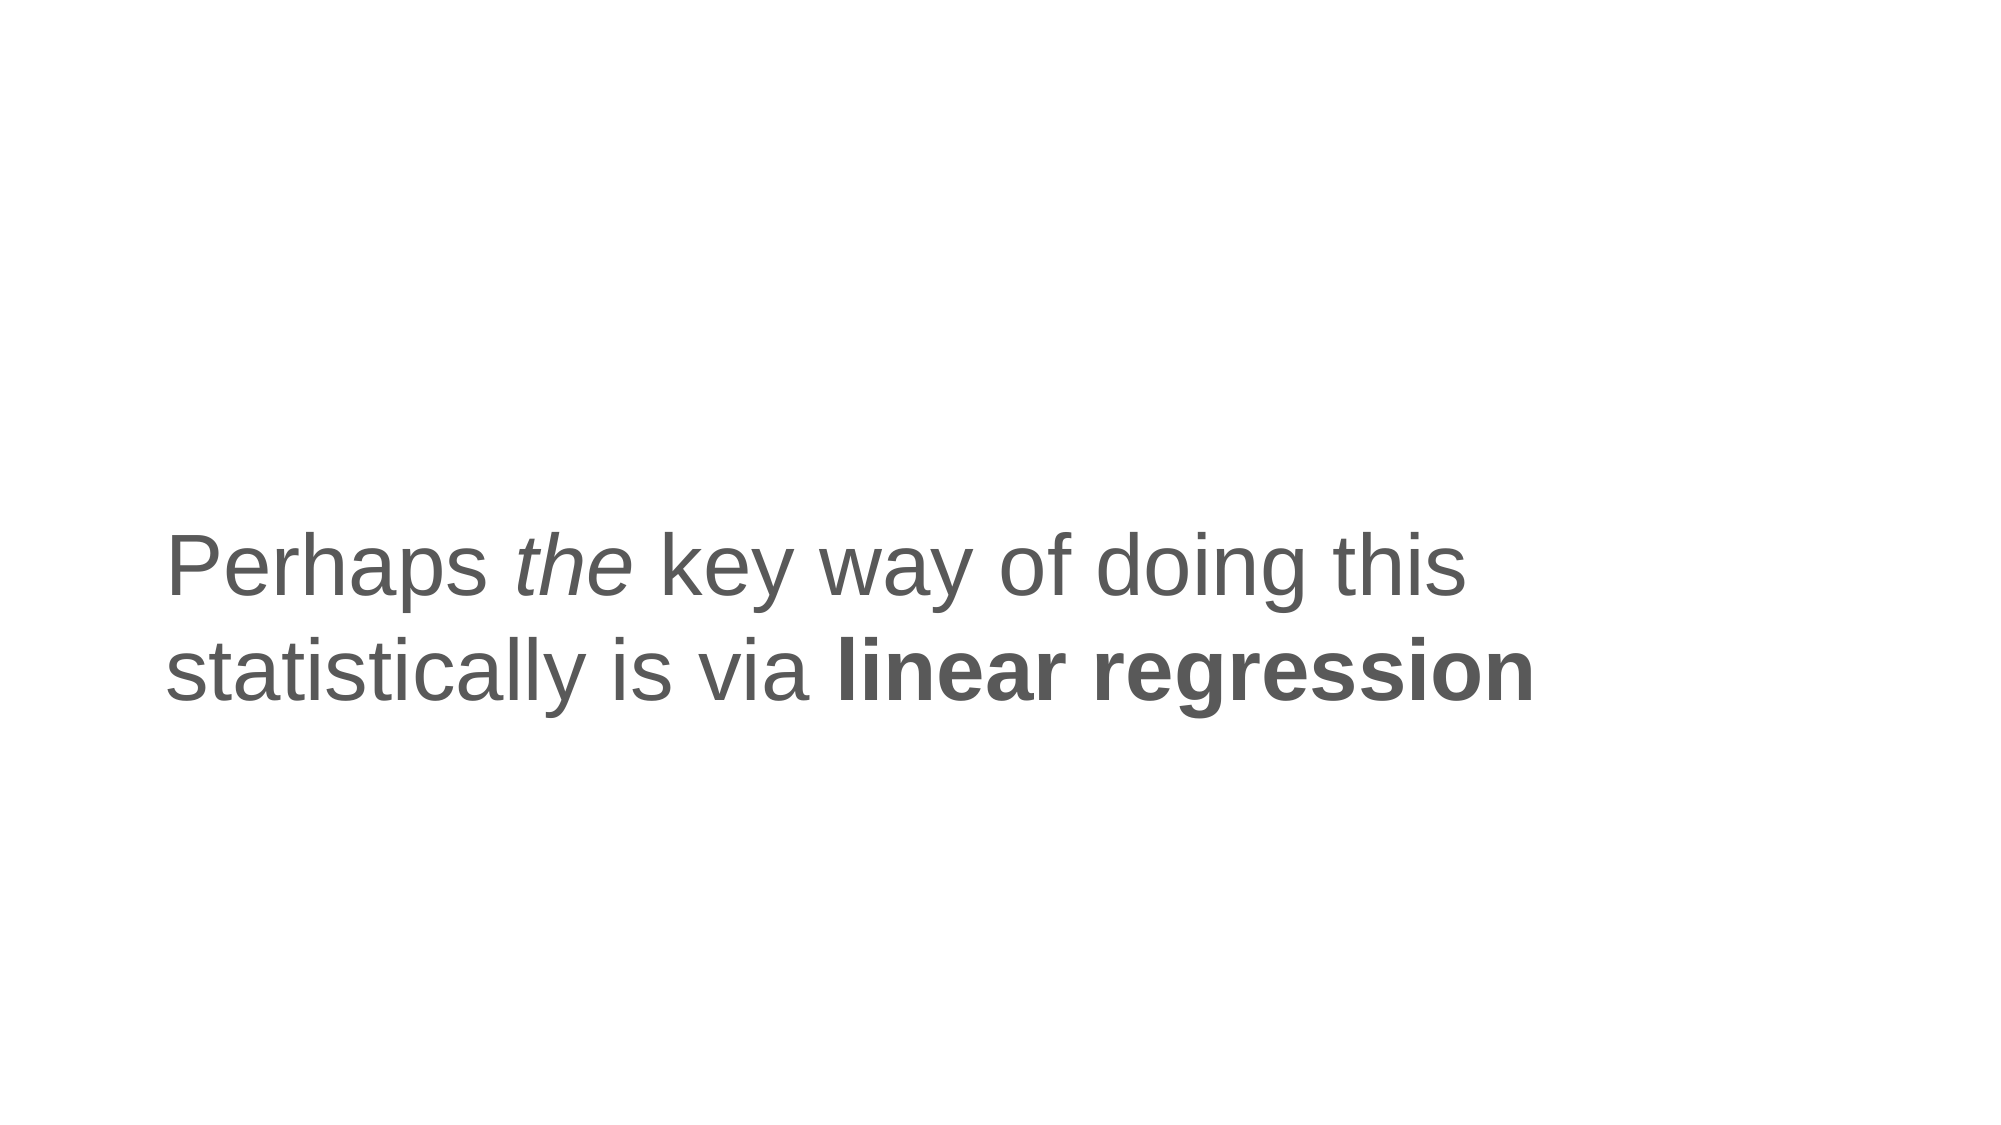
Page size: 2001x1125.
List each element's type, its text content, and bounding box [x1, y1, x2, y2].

title Perhaps the key way of doing this statistically is via linear regression [150, 500, 1875, 726]
